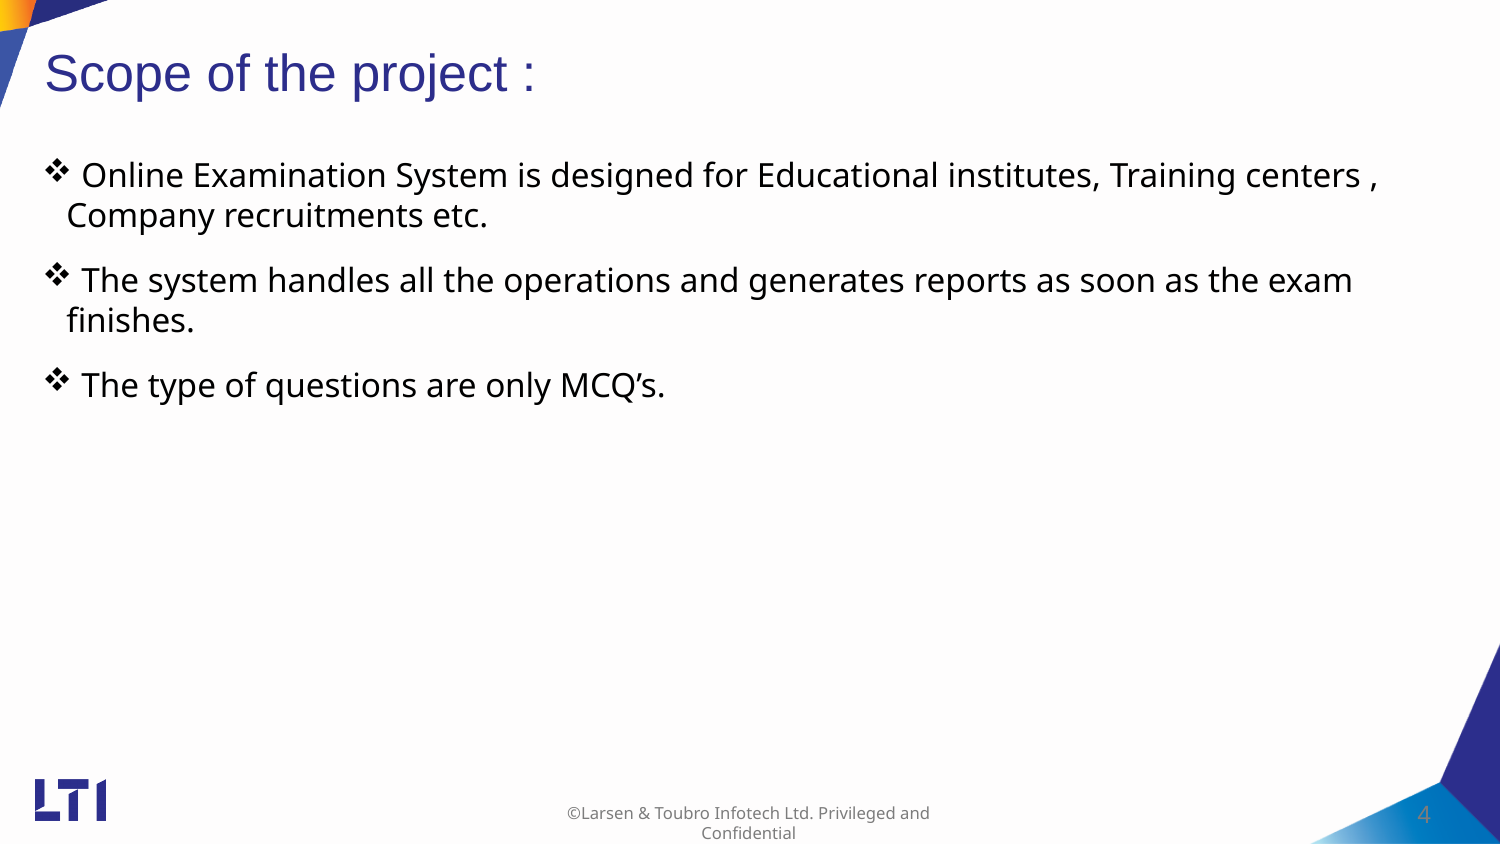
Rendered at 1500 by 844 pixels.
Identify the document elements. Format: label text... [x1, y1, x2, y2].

title Scope of the project : [43, 38, 1362, 104]
picture [0, 0, 109, 110]
list Online Examination System is designed for Educational institutes, Training centers , Company recruitments etc. The system handles all the operations and generates reports as soon as the exam finishes. The type of questions are only MCQ’s. [42, 154, 1456, 766]
picture [35, 779, 106, 821]
picture [1288, 640, 1500, 844]
